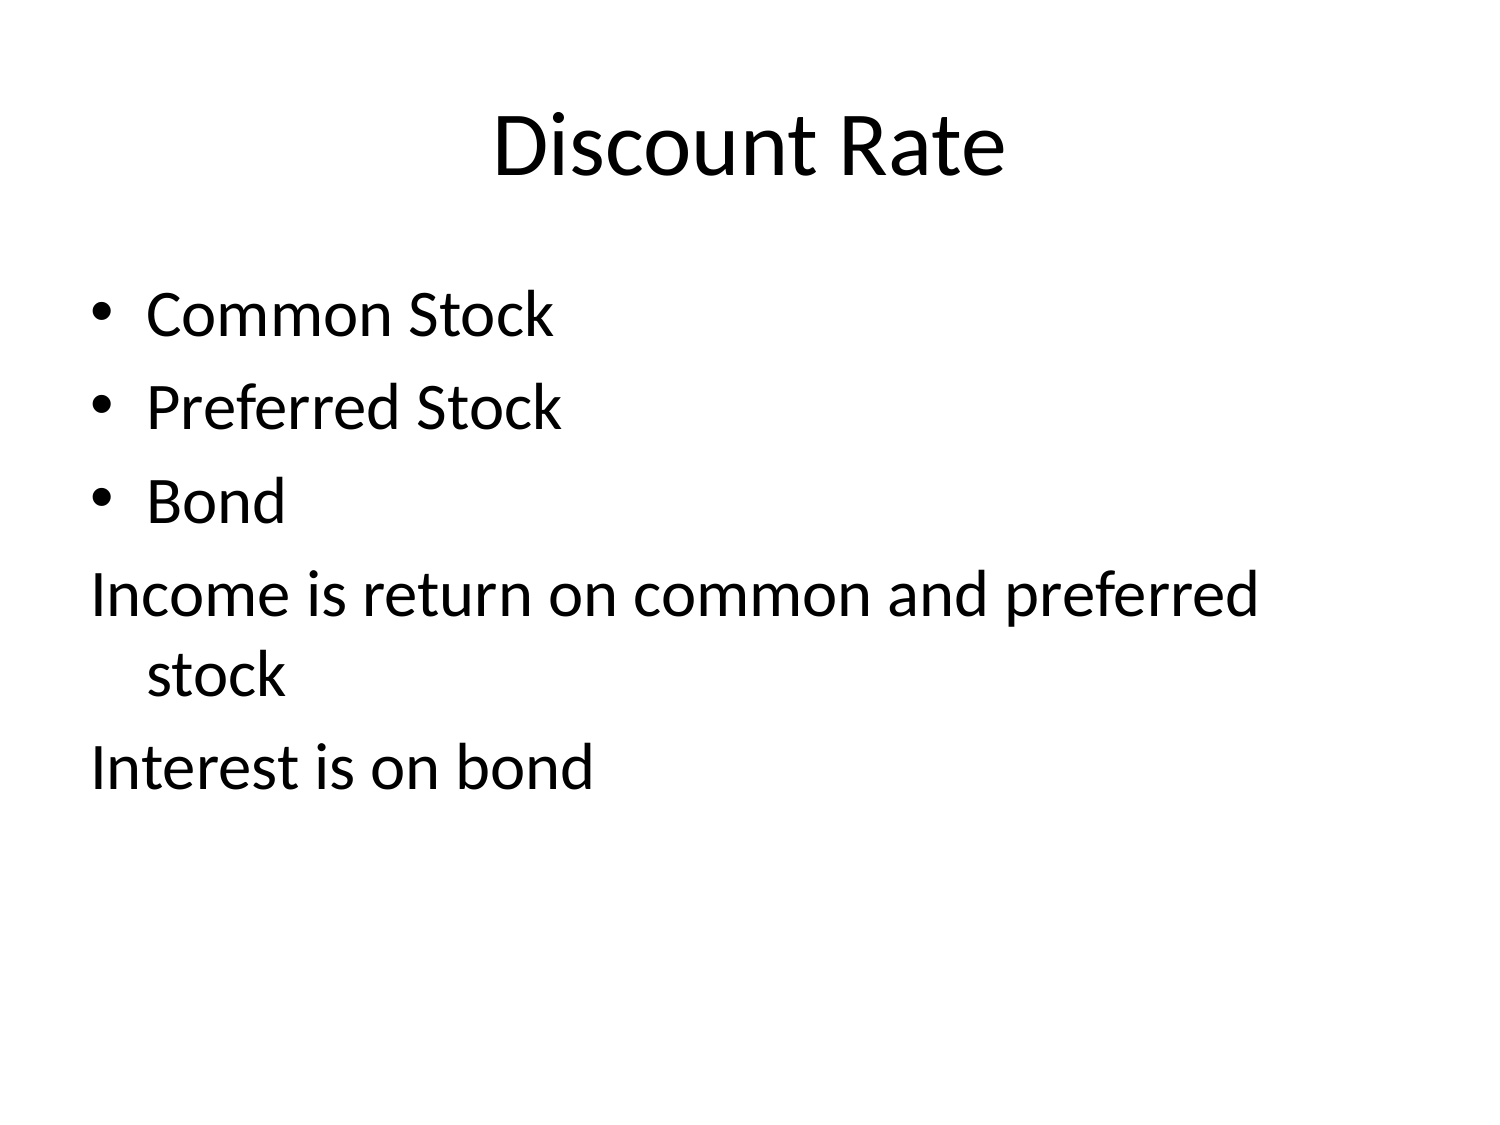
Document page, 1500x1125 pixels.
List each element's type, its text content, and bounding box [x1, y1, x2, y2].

list Common Stock Preferred Stock Bond Income is return on common and preferred stock Interest is on bond [75, 262, 1425, 1005]
title Discount Rate [75, 45, 1425, 233]
